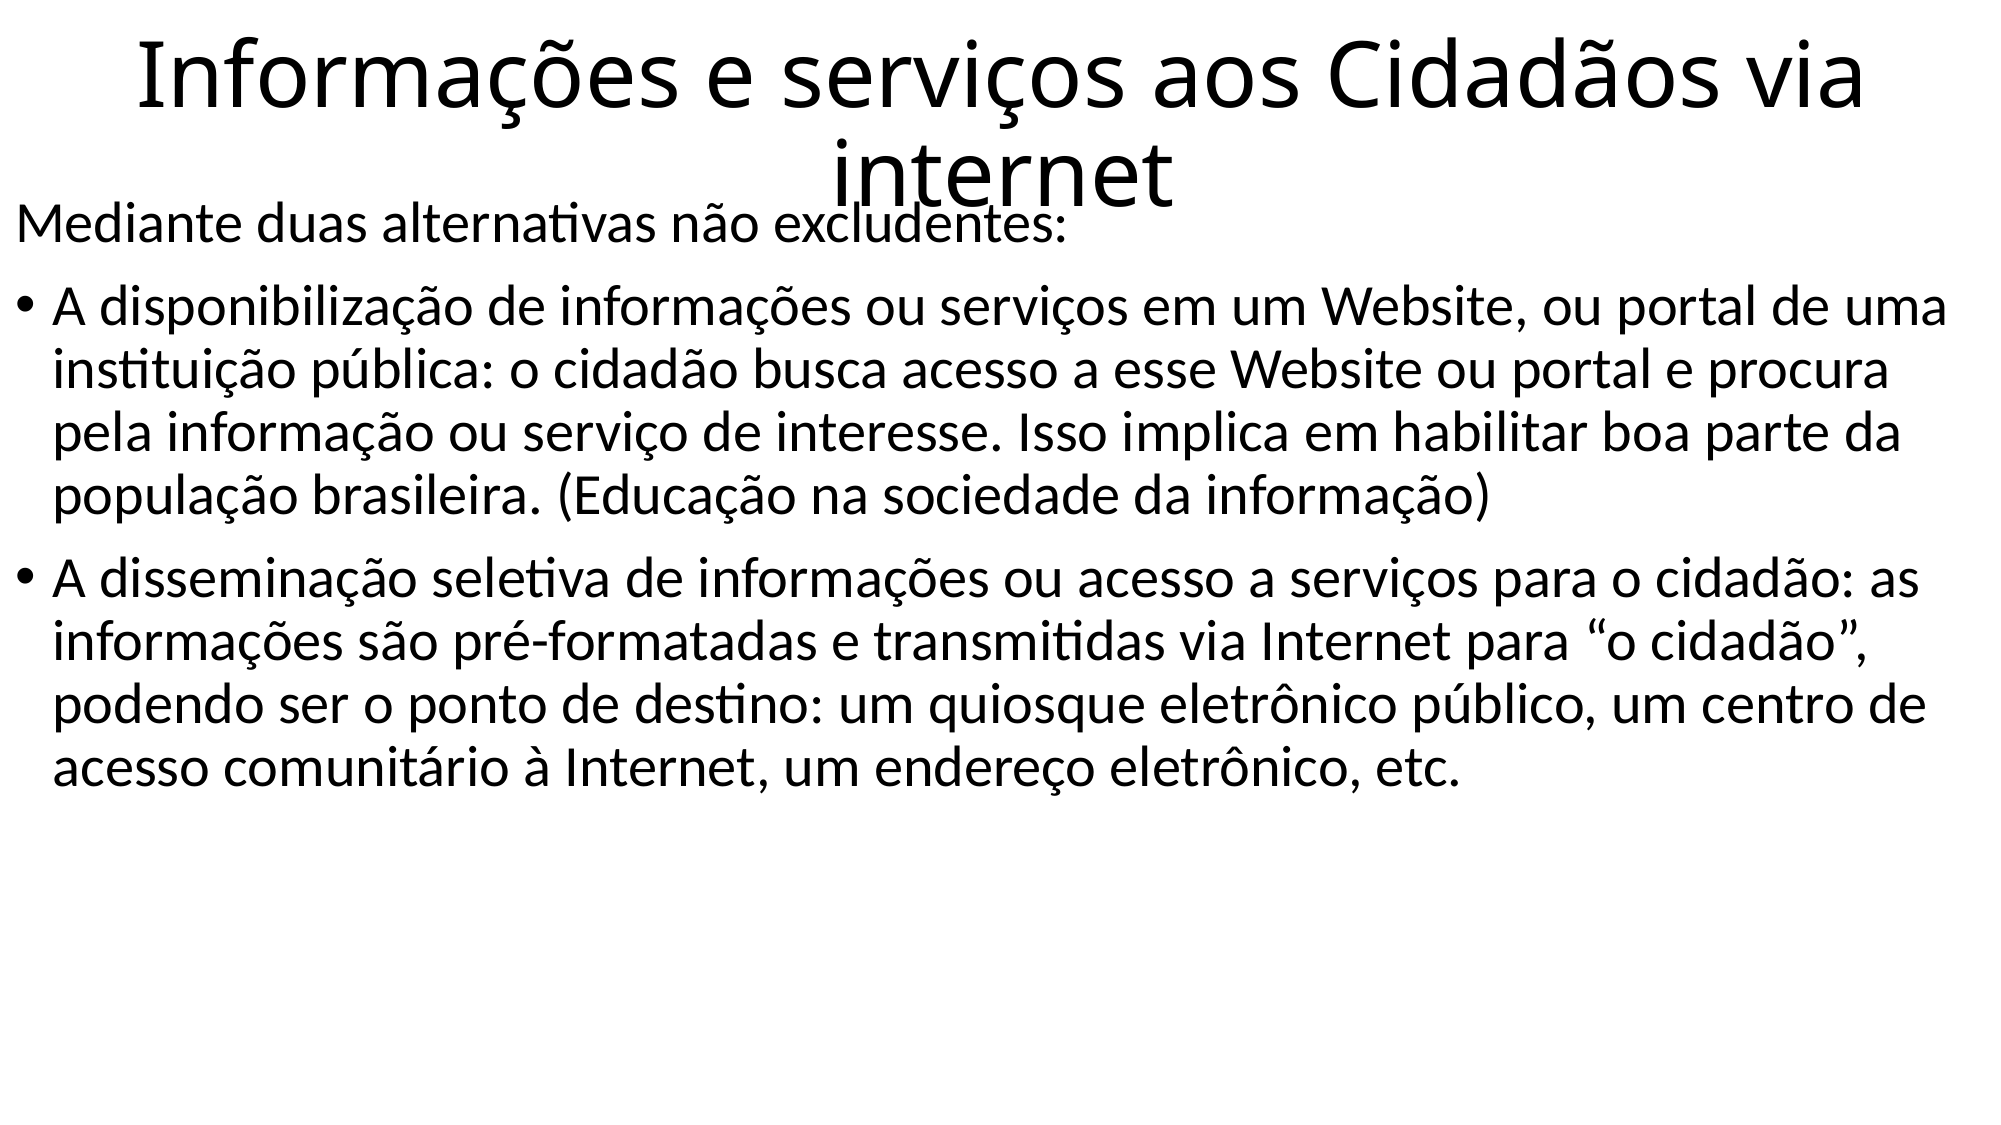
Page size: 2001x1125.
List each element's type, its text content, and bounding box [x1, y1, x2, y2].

title Informações e serviços aos Cidadãos via internet [22, 18, 1983, 184]
list Mediante duas alternativas não excludentes: A disponibilização de informações ou serviços em um Website, ou portal de uma instituição pública: o cidadão busca acesso a esse Website ou portal e procura pela informação ou serviço de interesse. Isso implica em habilitar boa parte da população brasileira. (Educação na sociedade da informação) A disseminação seletiva de informações ou acesso a serviços para o cidadão: as informações são pré-formatadas e transmitidas via Internet para “o cidadão”, podendo ser o ponto de destino: um quiosque eletrônico público, um centro de acesso comunitário à Internet, um endereço eletrônico, etc. [0, 184, 1983, 1125]
